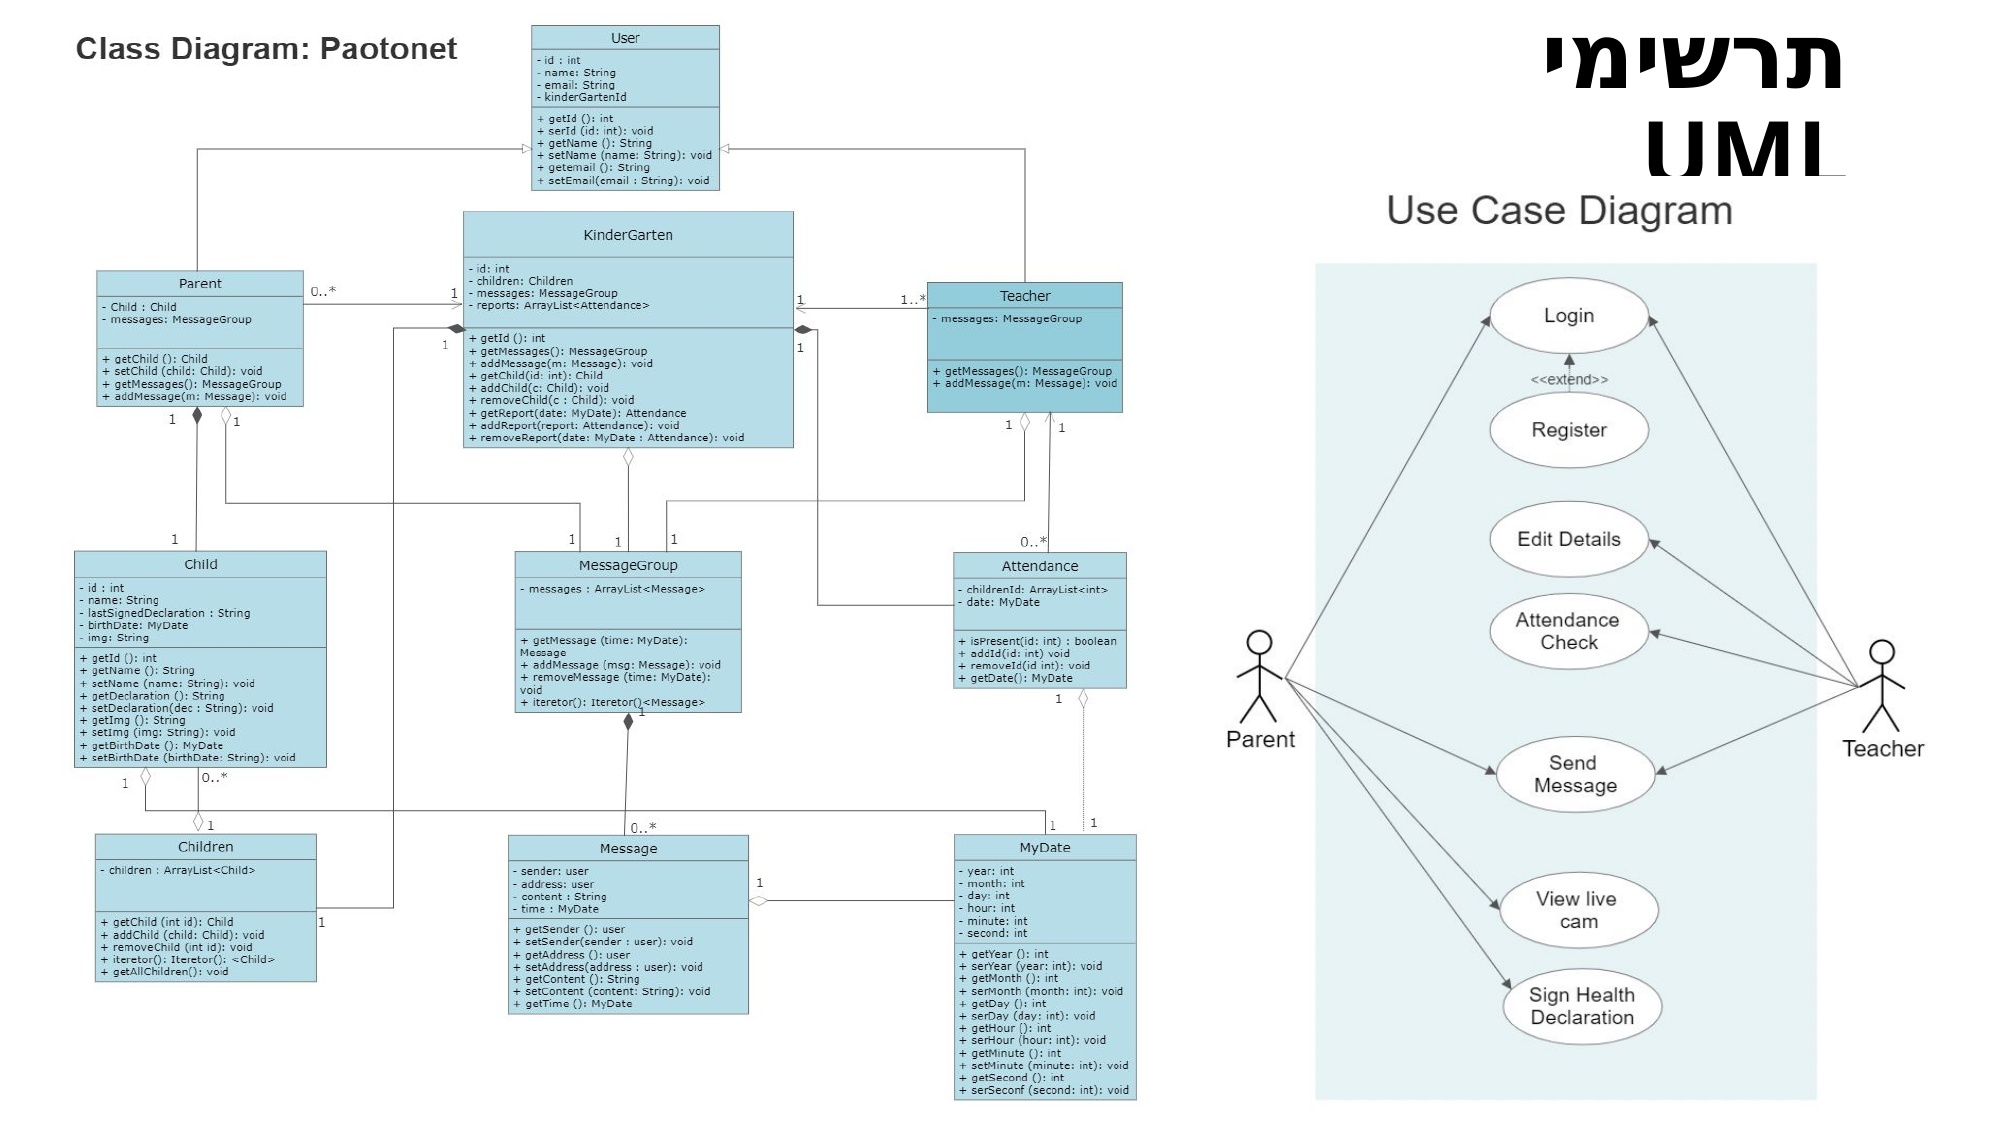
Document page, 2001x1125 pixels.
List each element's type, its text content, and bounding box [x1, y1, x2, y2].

title תרשימי UML [1344, 0, 1865, 176]
picture [1208, 176, 1938, 1112]
picture [62, 13, 1148, 1111]
